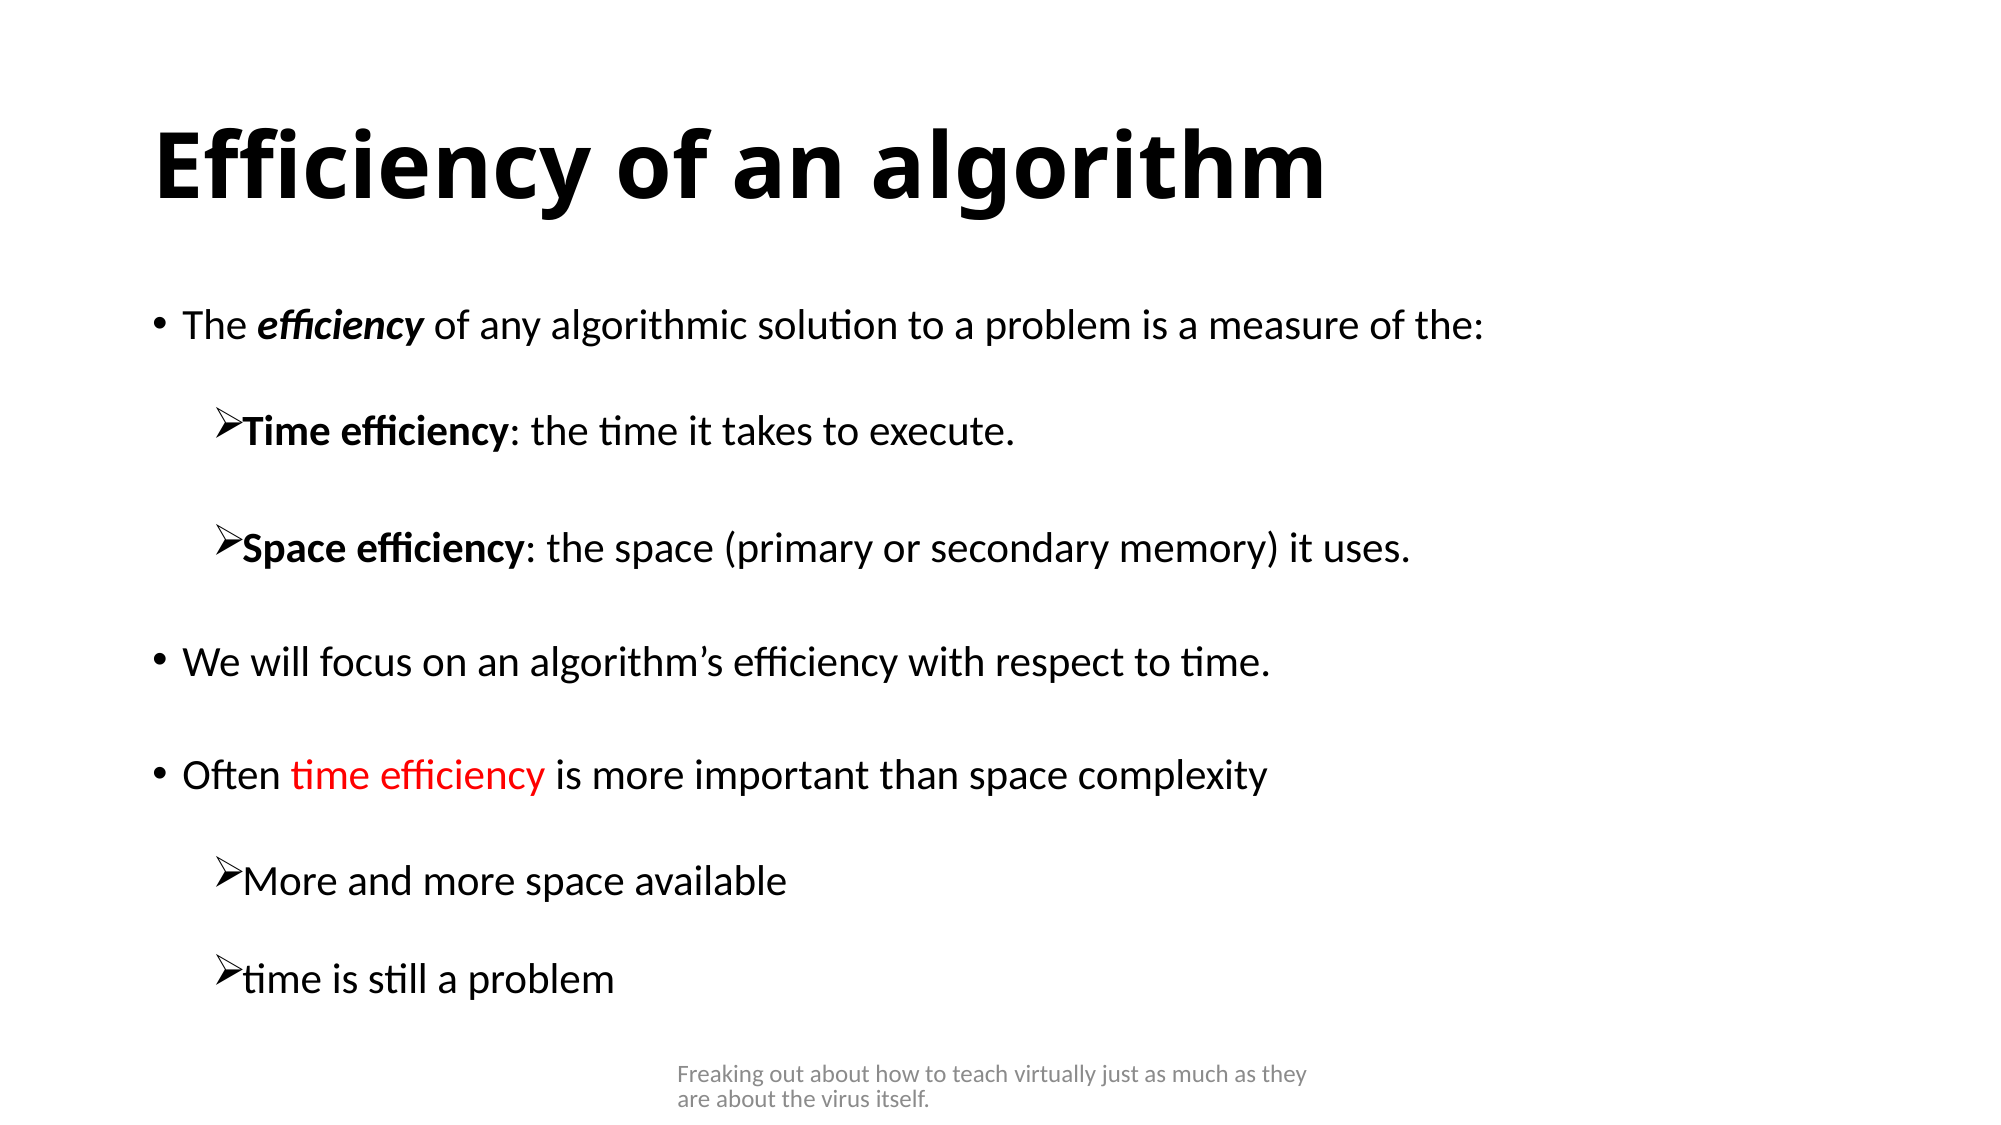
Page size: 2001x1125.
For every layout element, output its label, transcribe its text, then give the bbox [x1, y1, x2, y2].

list The efficiency of any algorithmic solution to a problem is a measure of the: Time efficiency: the time it takes to execute. Space efficiency: the space (primary or secondary memory) it uses. We will focus on an algorithm’s efficiency with respect to time. Often time efficiency is more important than space complexity More and more space available time is still a problem [137, 299, 1863, 1014]
title Efficiency of an algorithm [137, 59, 1863, 278]
footer Freaking out about how to teach virtually just as much as they are about the virus itself. [662, 1042, 1338, 1103]
